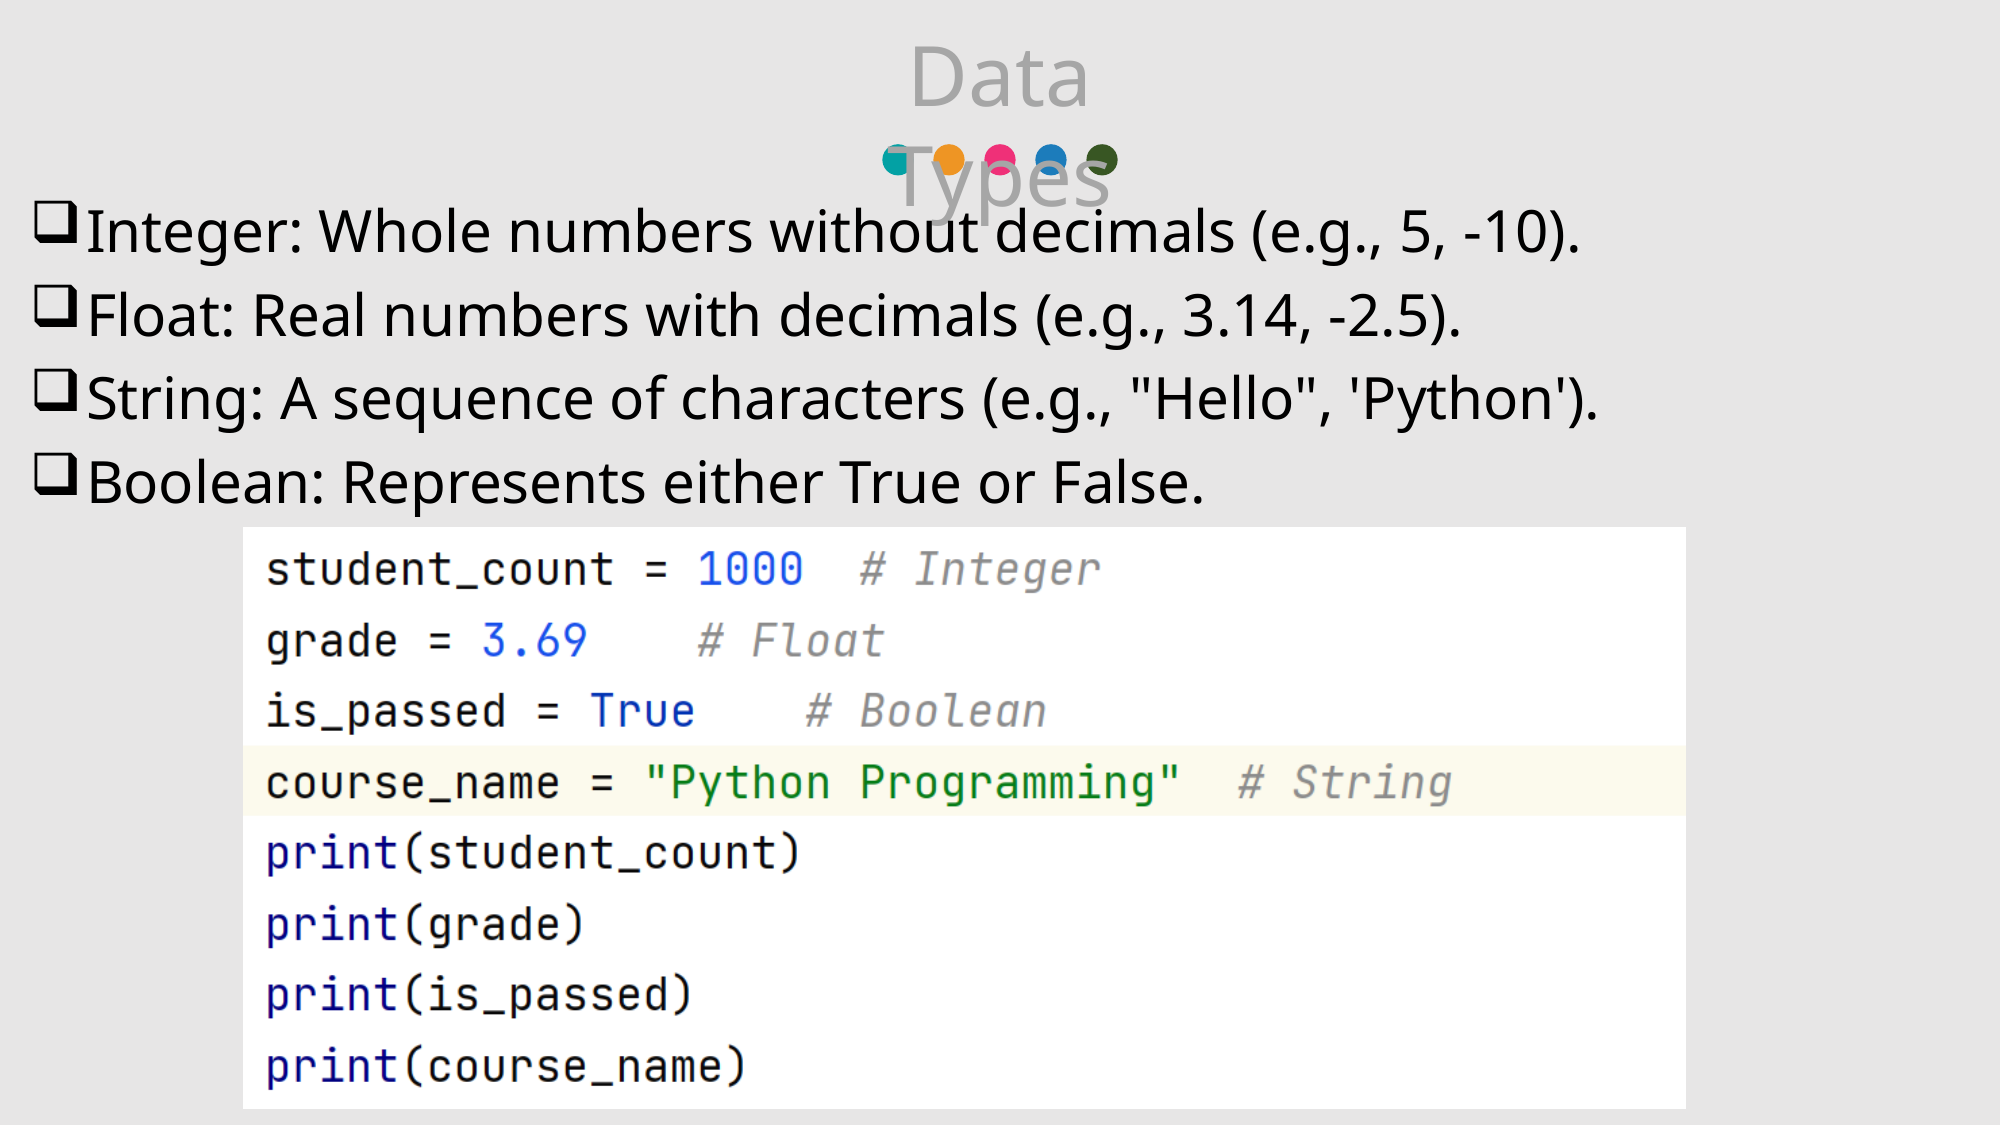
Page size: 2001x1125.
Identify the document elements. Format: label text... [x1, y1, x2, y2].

text_box Data Types [772, 15, 1228, 194]
picture [243, 527, 1686, 1110]
text_box Integer: Whole numbers without decimals (e.g., 5, -10). Float: Real numbers with decimals (e.g., 3.14, -2.5). String: A sequence of characters (e.g., "Hello", 'Python'). Boolean: Represents either True or False. [14, 194, 2000, 524]
